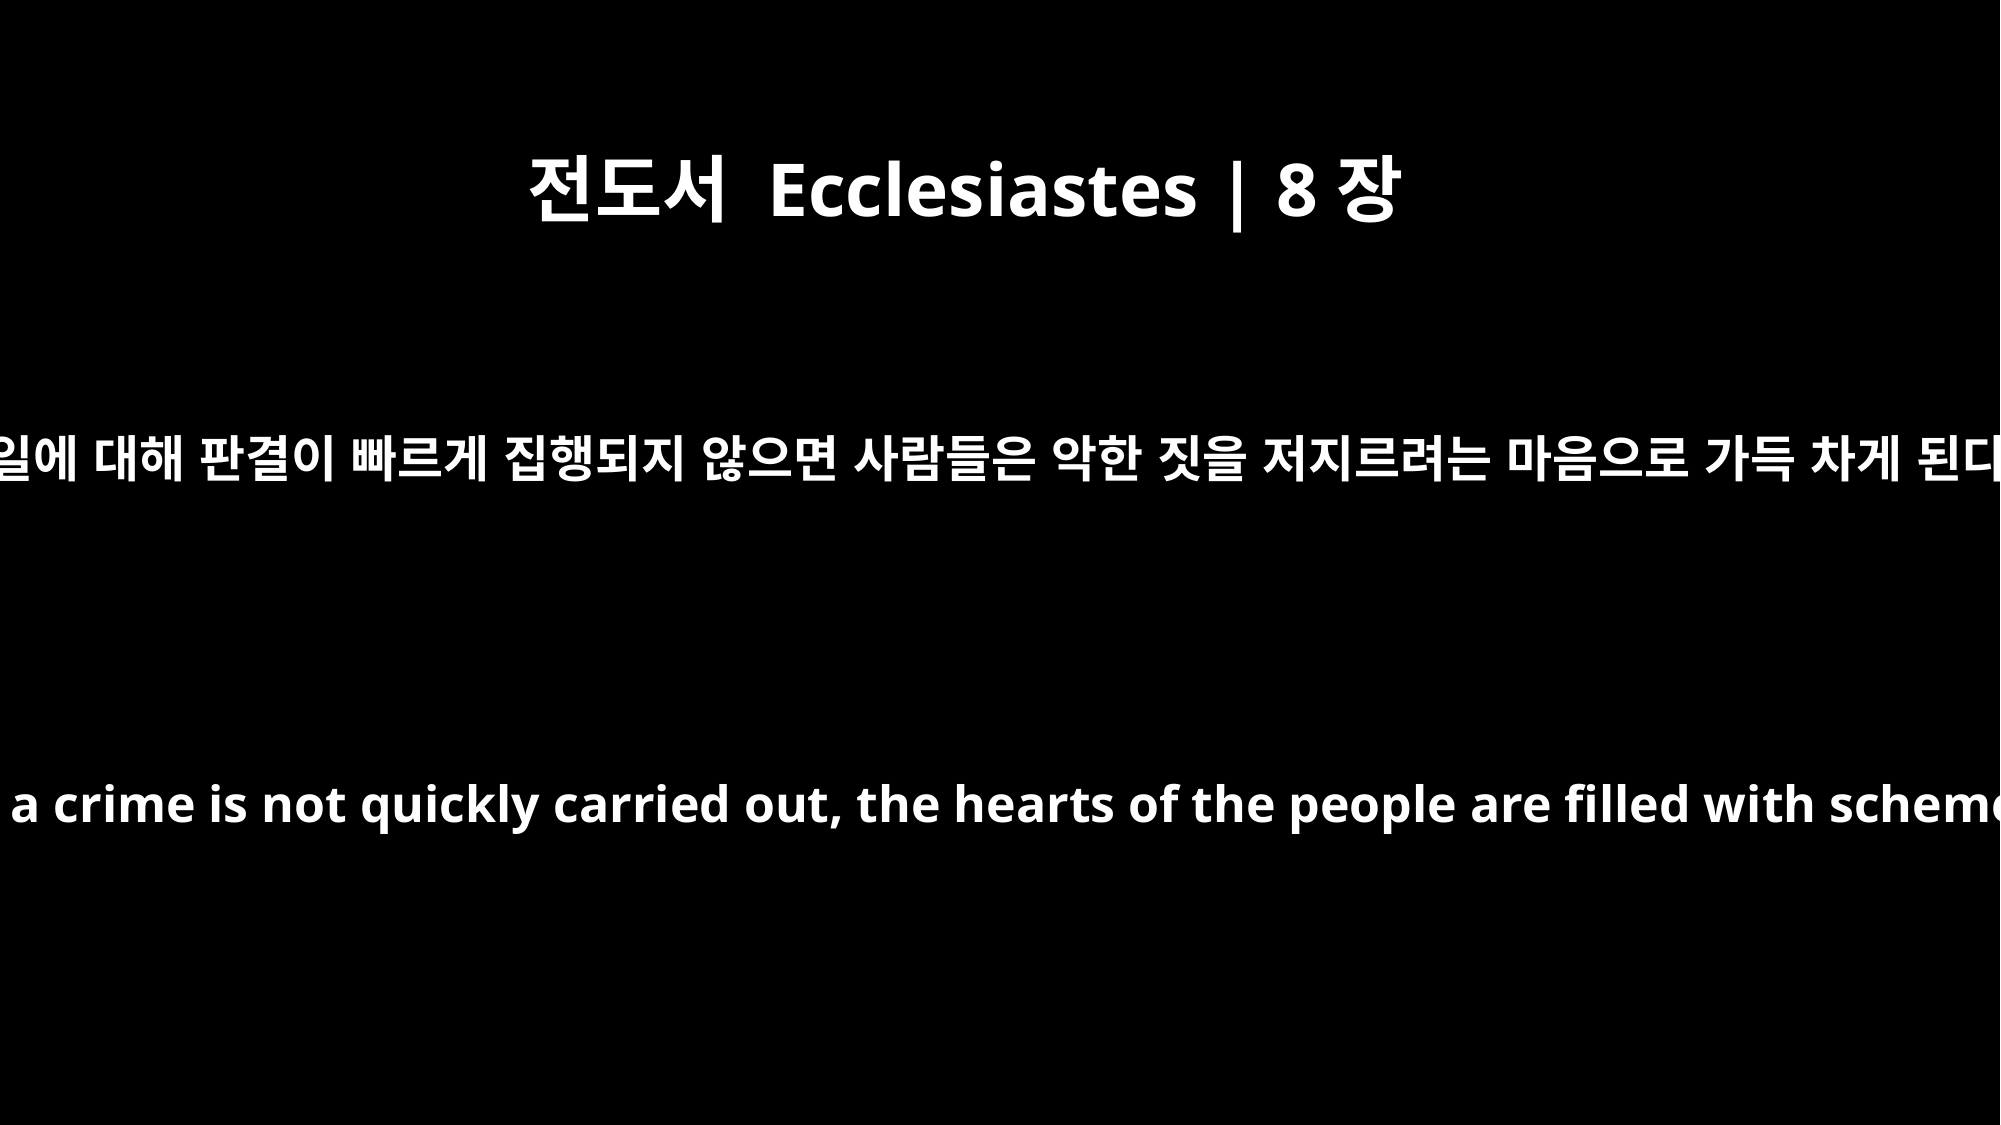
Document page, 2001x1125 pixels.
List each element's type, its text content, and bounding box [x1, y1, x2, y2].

text_box 전도서 Ecclesiastes | 8장 [513, 136, 1419, 239]
text_box When the sentence for a crime is not quickly carried out, the hearts of the people are filled with schemes to do wrong. [0, 764, 2000, 840]
text_box 11 악한 일에 대해 판결이 빠르게 집행되지 않으면 사람들은 악한 짓을 저지르려는 마음으로 가득 차게 된다. [0, 359, 2000, 495]
